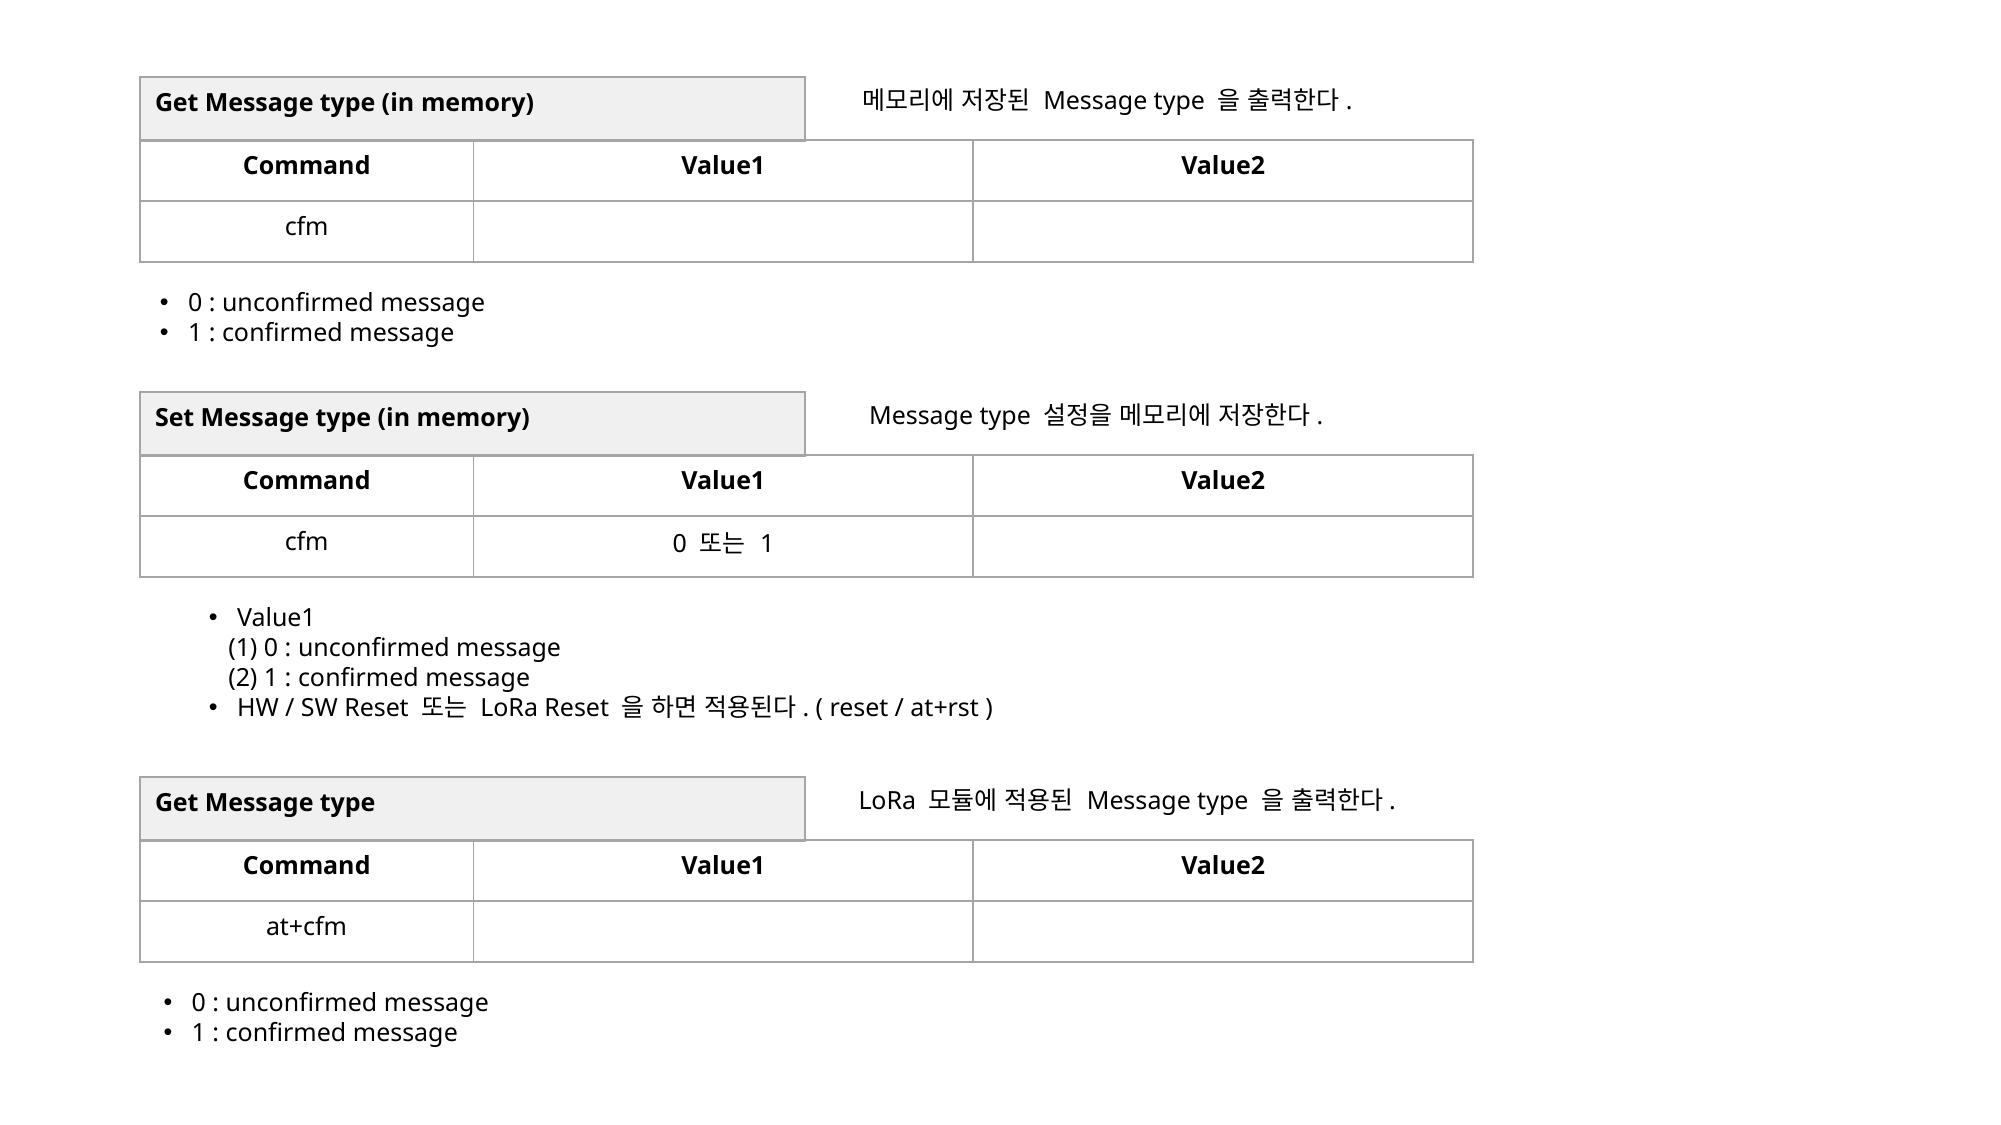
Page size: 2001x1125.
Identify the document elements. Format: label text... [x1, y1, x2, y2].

table_cell 0 또는 1 [474, 517, 972, 576]
text_box 0 : unconfirmed message 1 : confirmed message [145, 279, 507, 355]
text_box LoRa 모듈에 적용된 Message type 을 출력한다. [843, 777, 1418, 822]
text_box 메모리에 저장된 Message type 을 출력한다. [847, 77, 1374, 122]
table_header Value1 [474, 456, 972, 515]
table_cell at+cfm [141, 902, 473, 961]
table_header Get Message type (in memory) [141, 78, 804, 139]
table_cell [974, 517, 1472, 576]
table_header Get Message type [141, 778, 804, 839]
table_cell [974, 902, 1472, 961]
table_header Set Message type (in memory) [141, 393, 804, 454]
text_box 0 : unconfirmed message 1 : confirmed message [148, 979, 511, 1055]
table_header Value1 [474, 841, 972, 900]
table_header Command [141, 456, 473, 515]
text_box Message type 설정을 메모리에 저장한다. [854, 392, 1345, 437]
table_header Value2 [974, 841, 1472, 900]
text_box Value1 (1) 0 : unconfirmed message (2) 1 : confirmed message HW / SW Reset 또는 LoRa Reset 을 하면 적용된다. ( reset / at+rst ) [194, 594, 1009, 729]
table_cell cfm [141, 202, 473, 261]
table_header Value2 [974, 456, 1472, 515]
table_cell cfm [141, 517, 473, 576]
table_header Command [141, 841, 473, 900]
table_cell [474, 202, 972, 261]
table_header Command [141, 141, 473, 200]
table_cell [974, 202, 1472, 261]
table_header Value1 [474, 141, 972, 200]
table_header Value2 [974, 141, 1472, 200]
table_cell [474, 902, 972, 961]
